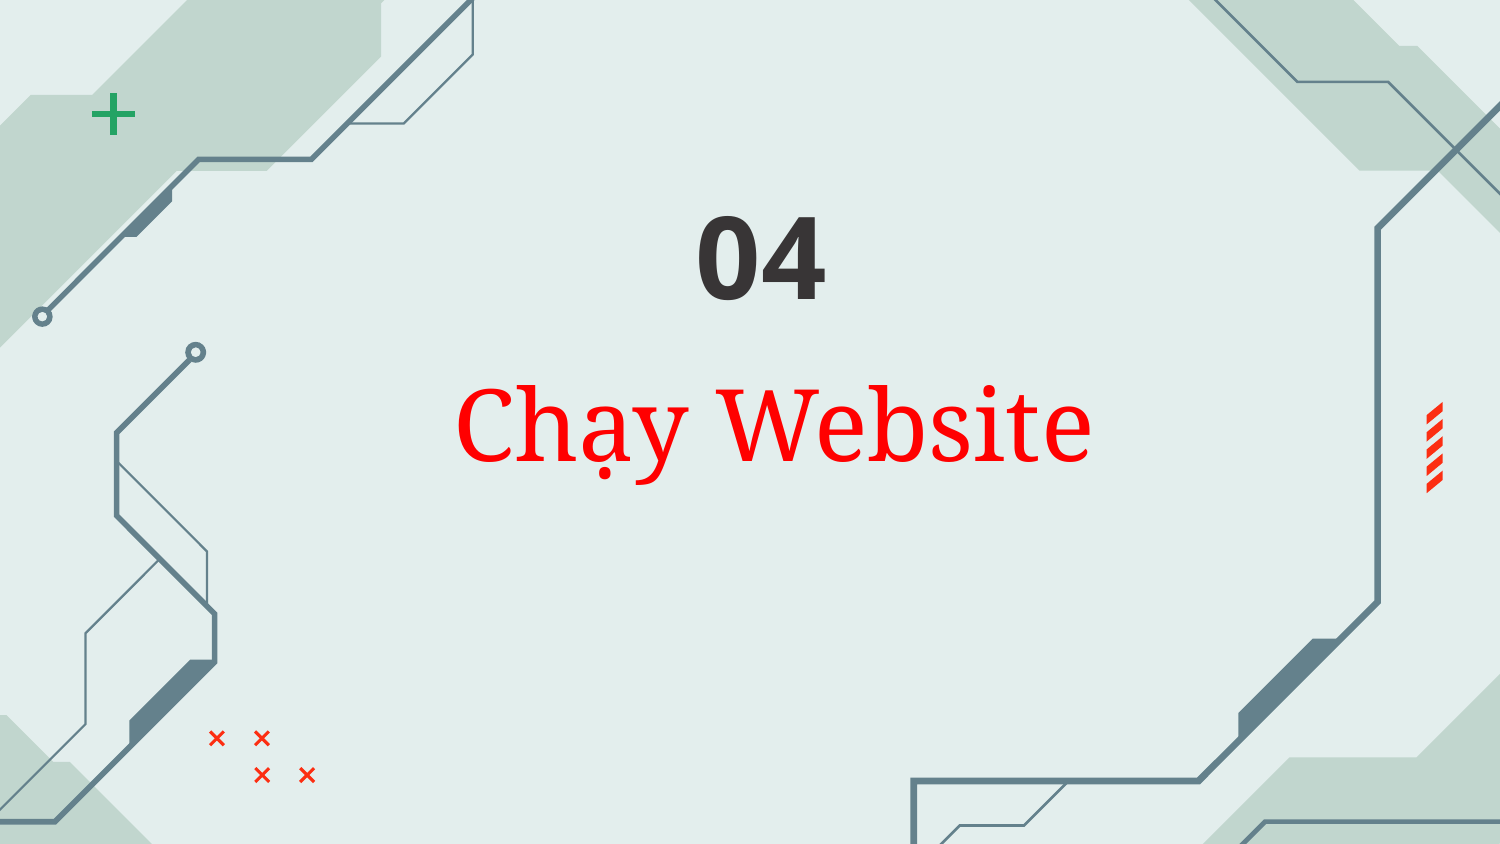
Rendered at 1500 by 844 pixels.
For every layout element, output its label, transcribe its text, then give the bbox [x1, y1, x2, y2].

text_box Chạy Website [427, 353, 1122, 489]
title 04 [642, 190, 880, 318]
